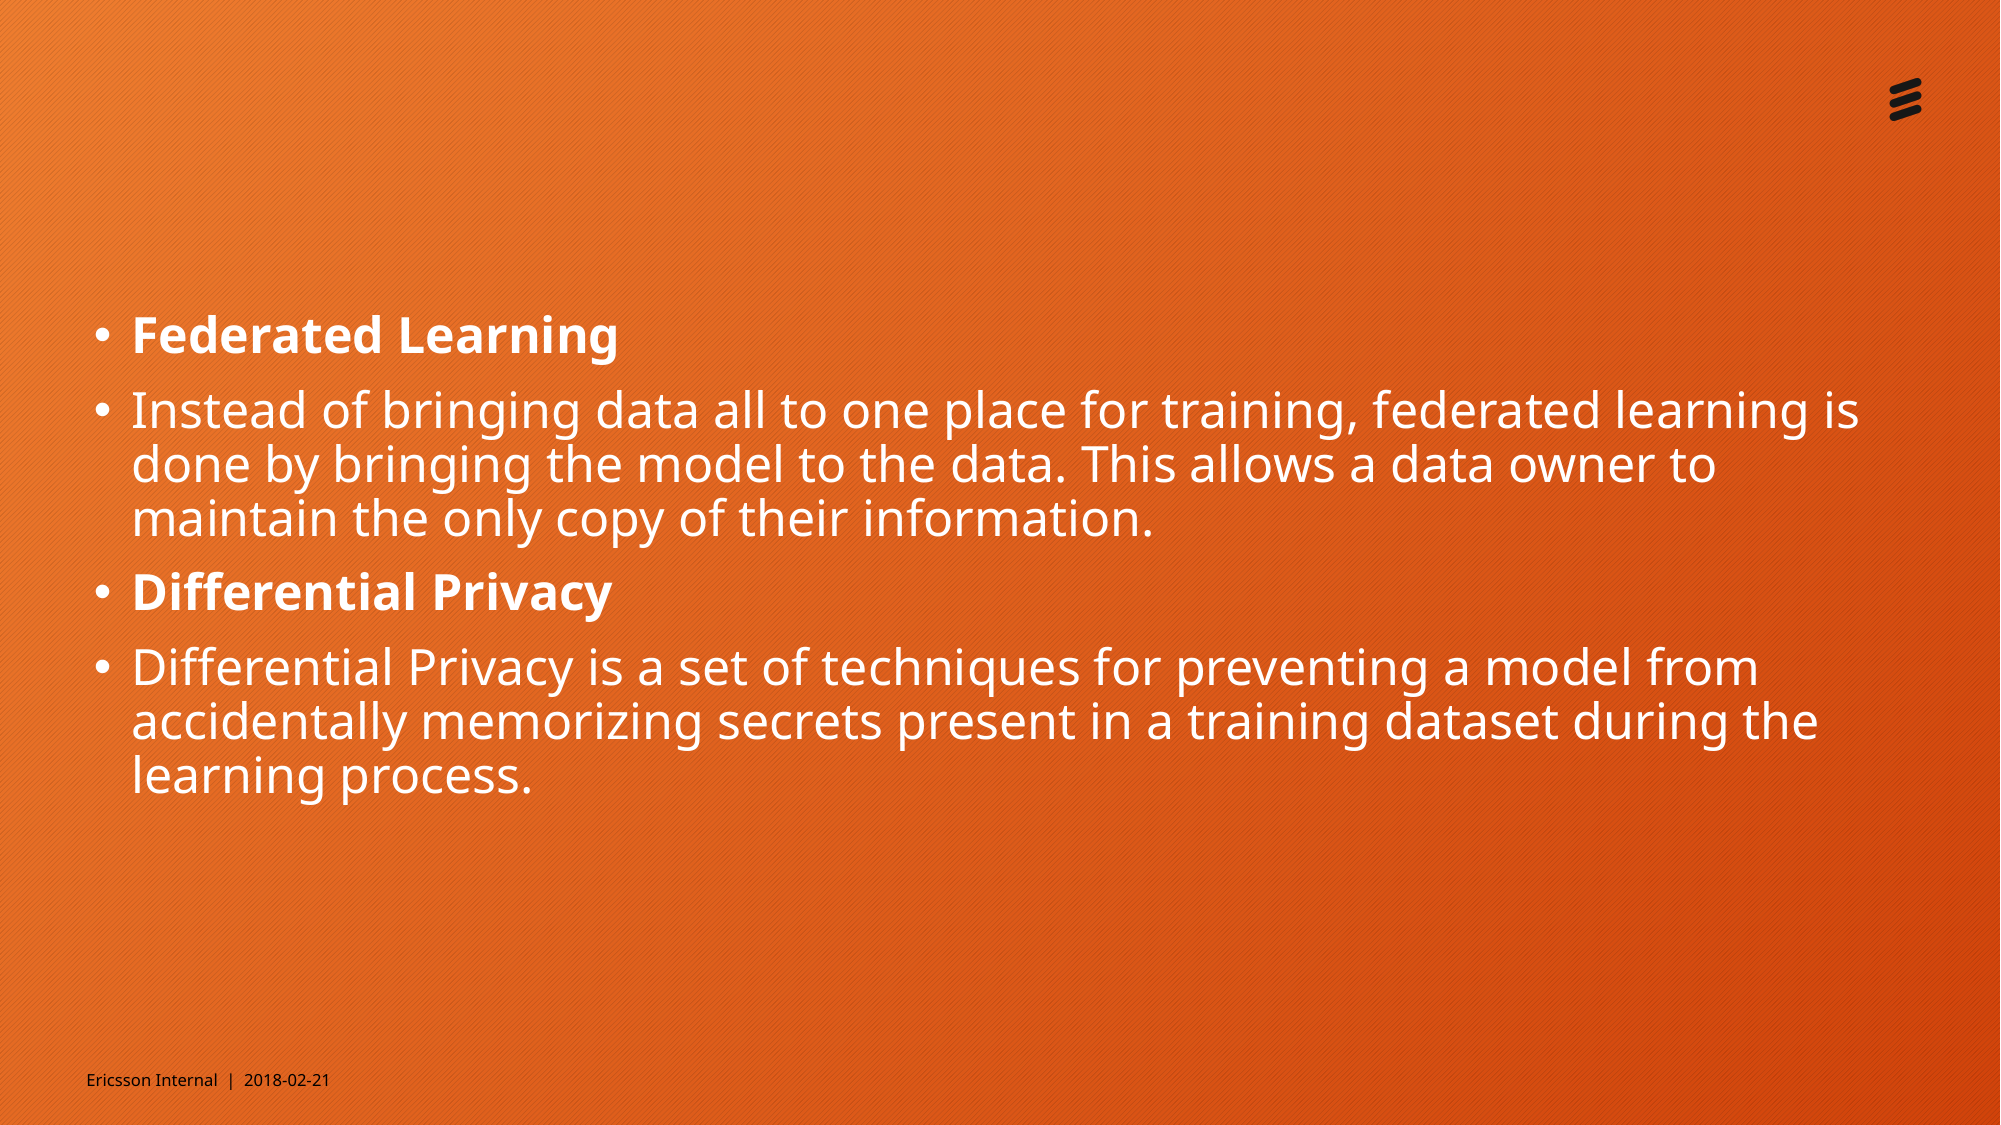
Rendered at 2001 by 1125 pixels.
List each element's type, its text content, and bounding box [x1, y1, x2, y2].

list Federated Learning Instead of bringing data all to one place for training, federated learning is done by bringing the model to the data. This allows a data owner to maintain the only copy of their information. Differential Privacy Differential Privacy is a set of techniques for preventing a model from accidentally memorizing secrets present in a training dataset during the learning process. [78, 302, 1922, 1024]
picture [1884, 78, 1927, 121]
